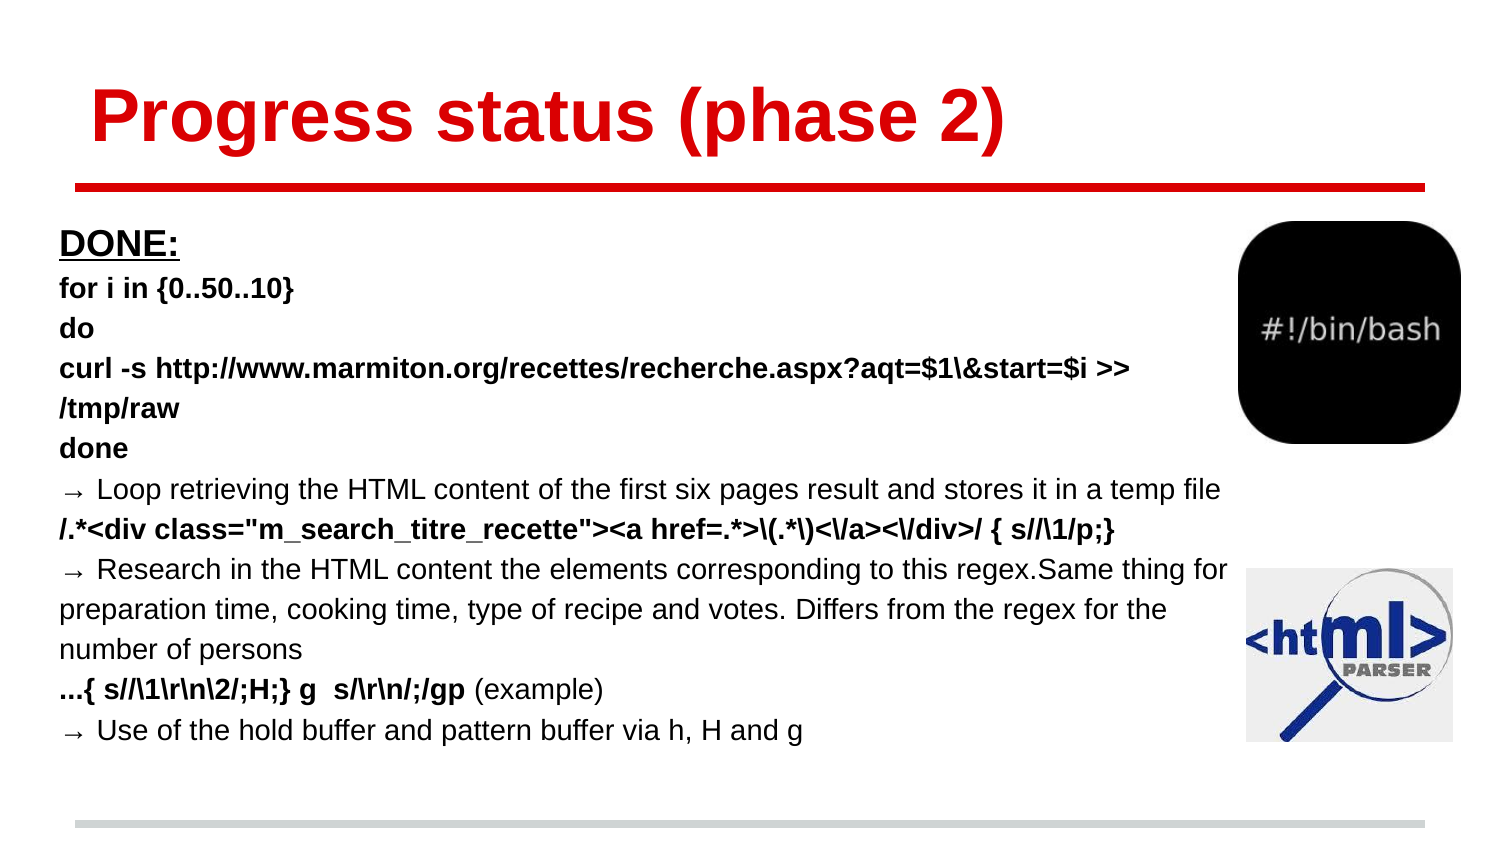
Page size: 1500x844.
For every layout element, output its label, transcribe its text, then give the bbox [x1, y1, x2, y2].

title Progress status (phase 2) [75, 30, 1425, 172]
picture [1238, 221, 1461, 444]
picture [1245, 568, 1453, 742]
list DONE: for i in {0..50..10} do curl -s http://www.marmiton.org/recettes/recherche.aspx?aqt=$1\&start=$i >> /tmp/raw done → Loop retrieving the HTML content of the first six pages result and stores it in a temp file /.*<div class="m_search_titre_recette"><a href=.*>\(.*\)<\/a><\/div>/ { s//\1/p;} → Research in the HTML content the elements corresponding to this regex.Same thing for preparation time, cooking time, type of recipe and votes. Differs from the regex for the number of persons ...{ s//\1\r\n\2/;H;} g s/\r\n/;/gp (example) → Use of the hold buffer and pattern buffer via h, H and g [44, 197, 1247, 809]
